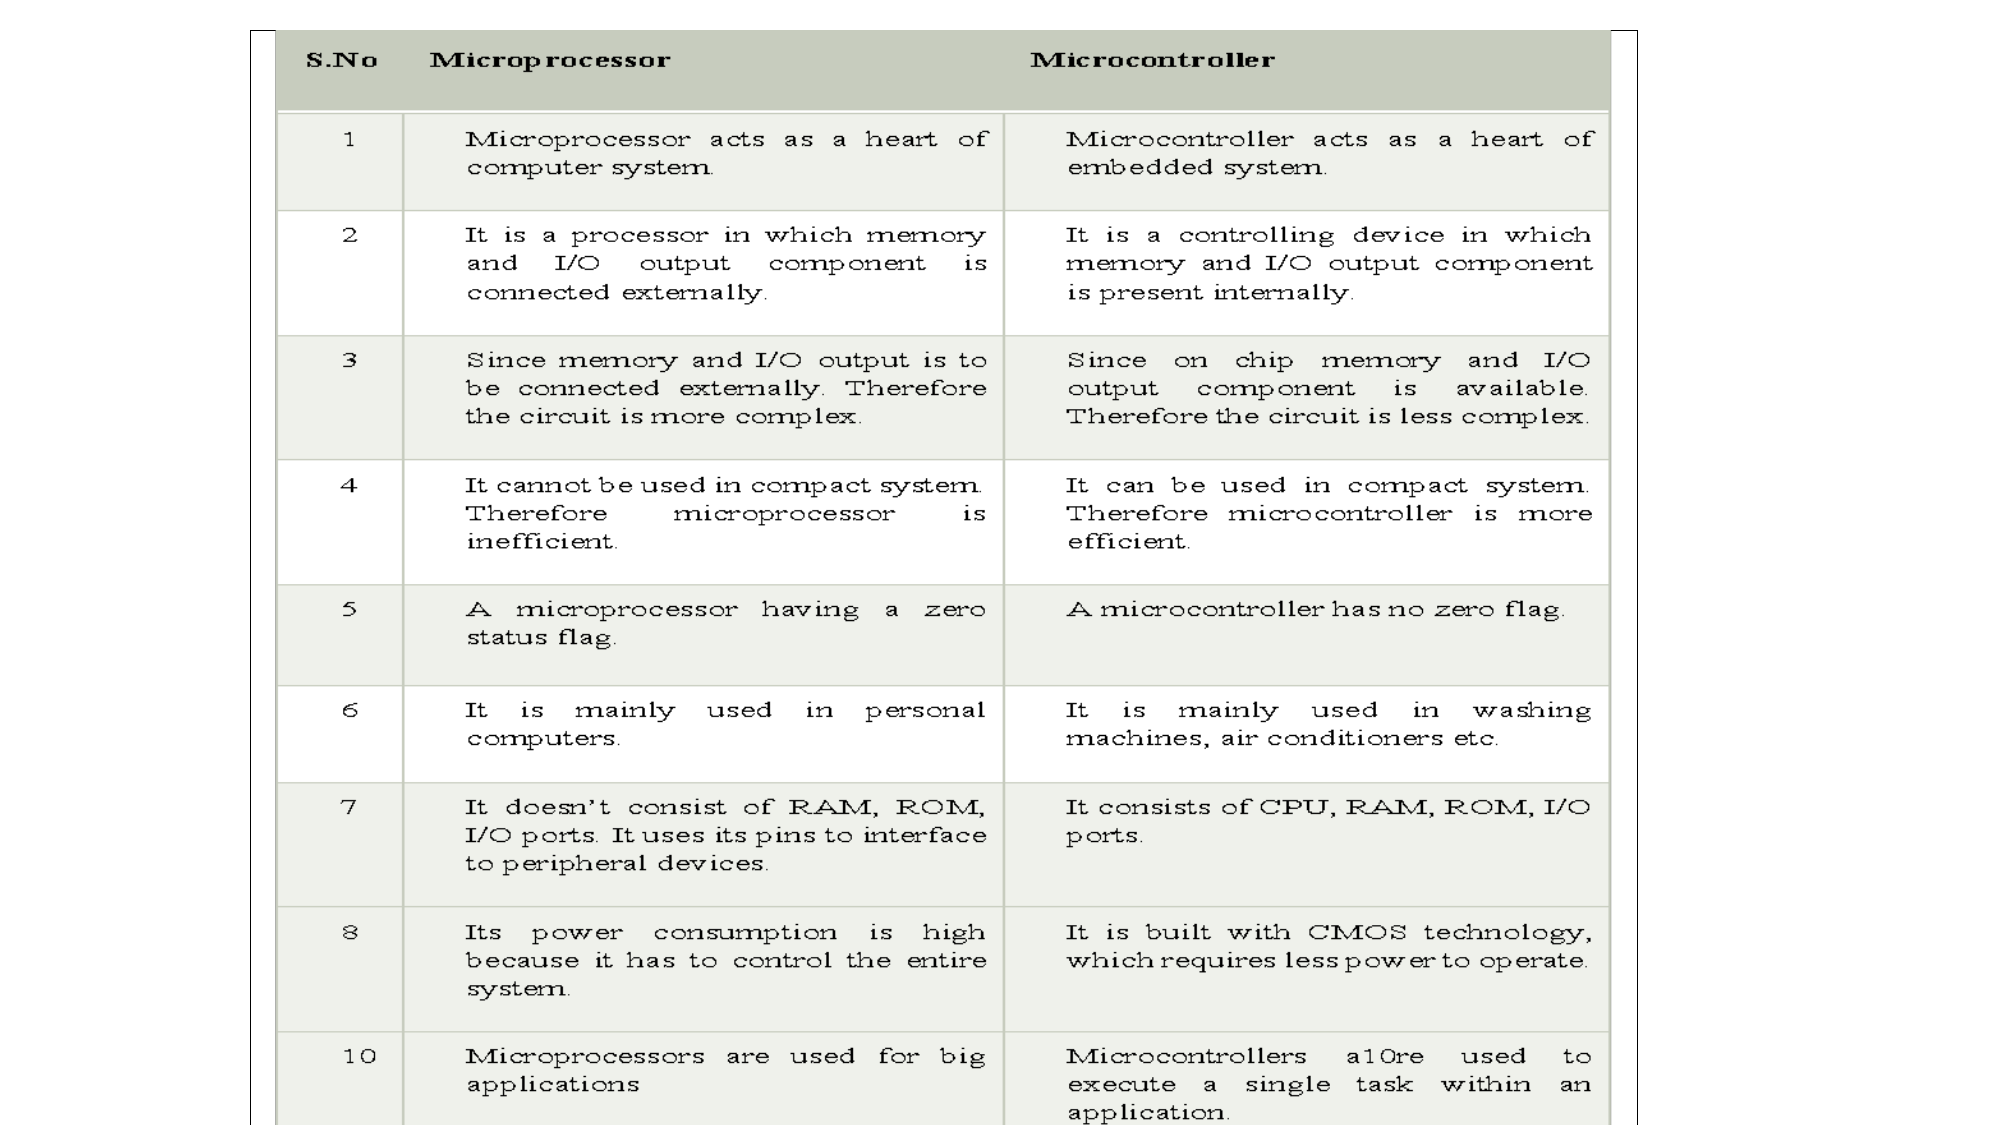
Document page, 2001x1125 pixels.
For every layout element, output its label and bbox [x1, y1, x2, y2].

text_box [249, 30, 1638, 1125]
